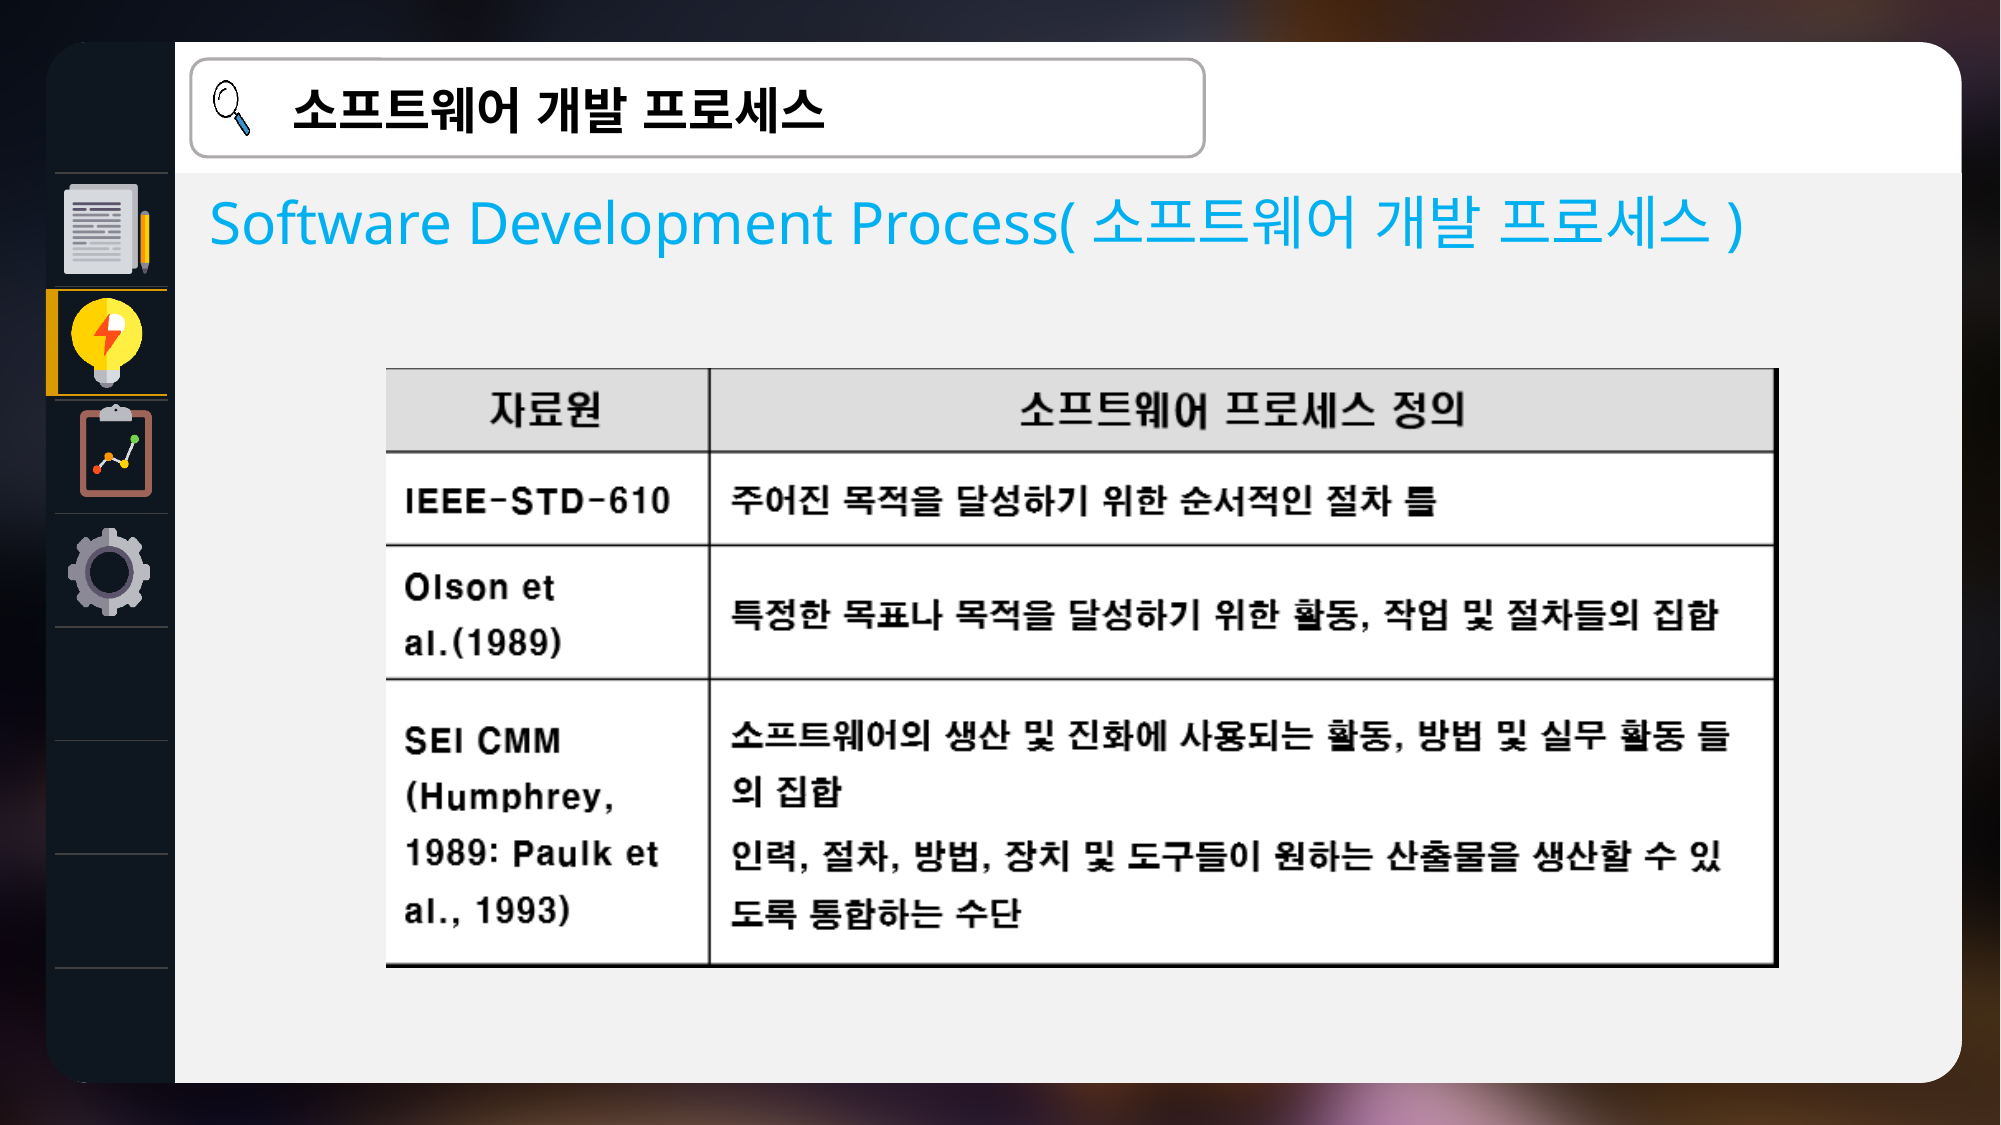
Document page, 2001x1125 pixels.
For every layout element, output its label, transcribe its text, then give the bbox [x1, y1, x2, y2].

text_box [45, 290, 167, 395]
text_box 소프트웨어 개발 프로세스 [277, 72, 1083, 147]
text_box Software Development Process(소프트웨어 개발 프로세스) [194, 178, 1969, 403]
picture [0, 0, 2001, 1125]
text_box [189, 58, 1206, 158]
